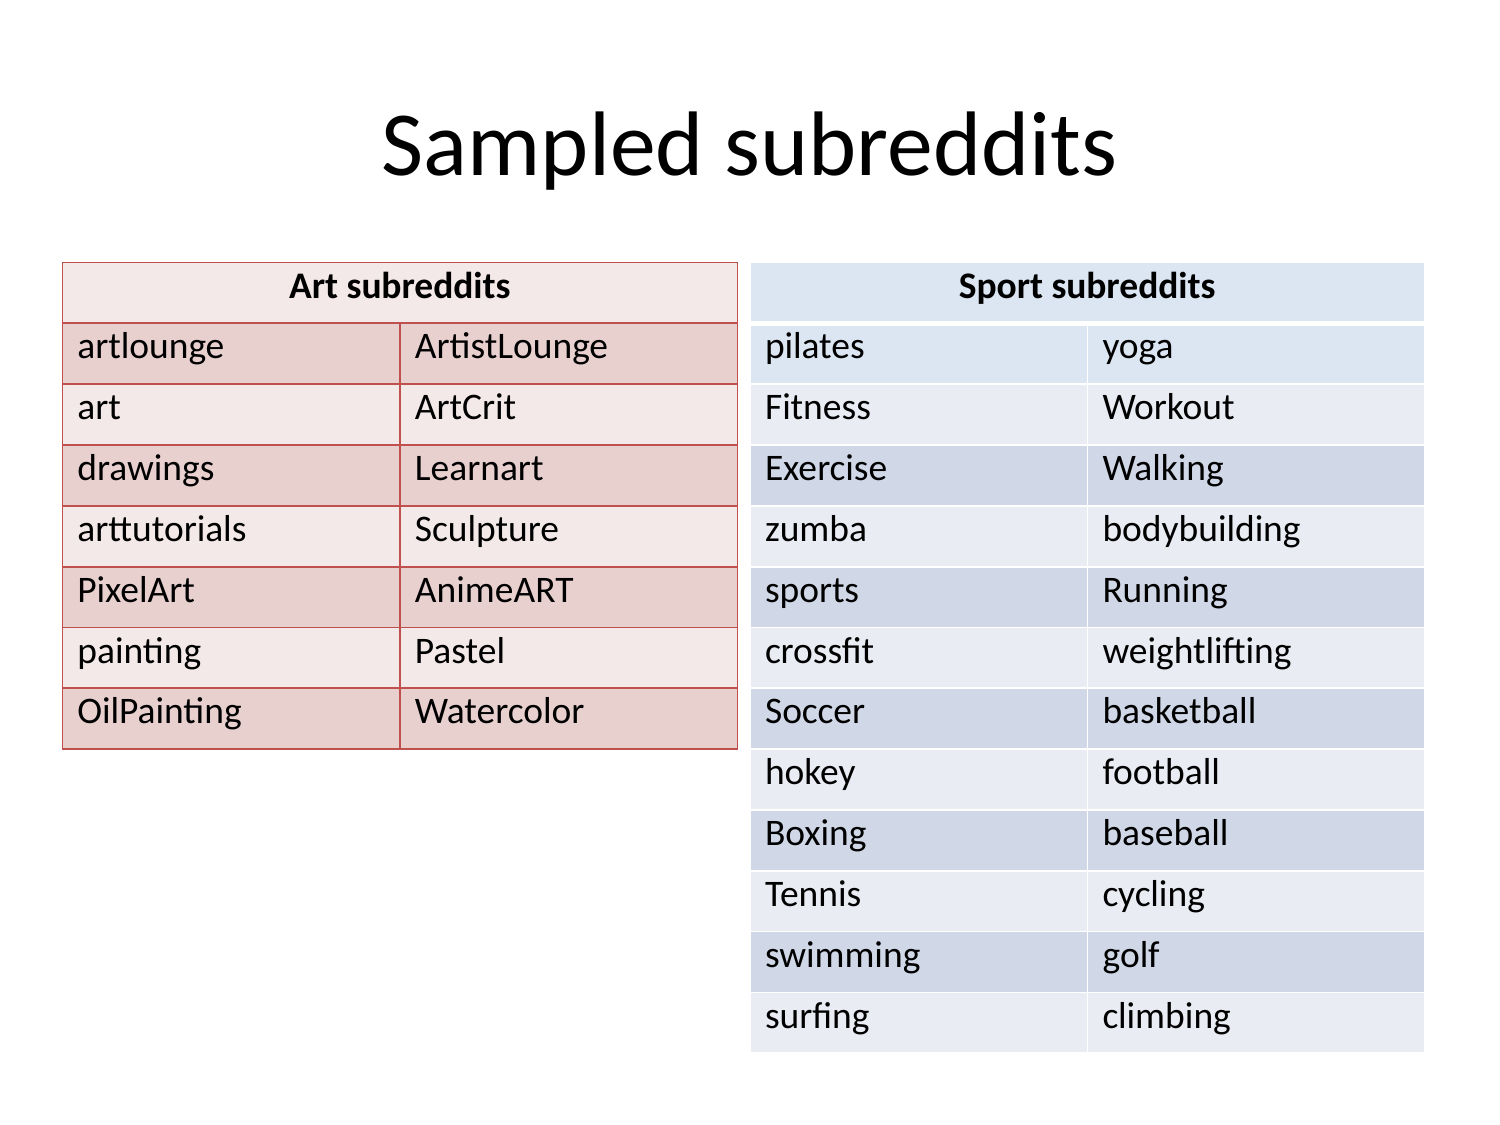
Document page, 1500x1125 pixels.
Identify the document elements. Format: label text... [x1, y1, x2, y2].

table_cell pilates [751, 326, 1087, 383]
table_cell Walking [1088, 446, 1424, 505]
table_cell hokey [751, 750, 1087, 809]
table_header Sport subreddits [751, 263, 1424, 321]
table_cell drawings [63, 446, 399, 505]
table_cell Sculpture [401, 507, 737, 566]
table_cell Exercise [751, 446, 1087, 505]
table_cell arttutorials [63, 507, 399, 566]
table_cell PixelArt [63, 568, 399, 627]
table_cell Fitness [751, 385, 1087, 444]
table_cell golf [1088, 932, 1424, 992]
table_cell bodybuilding [1088, 507, 1424, 566]
table_cell sports [751, 568, 1087, 627]
table_cell yoga [1088, 326, 1424, 383]
table_cell AnimeART [401, 568, 737, 627]
table_cell surfing [751, 993, 1087, 1052]
table_cell Learnart [401, 446, 737, 505]
table_cell crossfit [751, 628, 1087, 687]
title Sampled subreddits [75, 45, 1425, 233]
table_cell weightlifting [1088, 628, 1424, 687]
table_cell Workout [1088, 385, 1424, 444]
table_cell climbing [1088, 993, 1424, 1052]
table_cell ArtCrit [401, 385, 737, 444]
table_cell artlounge [63, 324, 399, 383]
table_cell OilPainting [63, 689, 399, 748]
table_cell zumba [751, 507, 1087, 566]
table_cell Watercolor [401, 689, 737, 748]
table_header Art subreddits [63, 263, 737, 322]
table_cell Boxing [751, 811, 1087, 870]
table_cell baseball [1088, 811, 1424, 870]
table_cell Soccer [751, 689, 1087, 748]
table_cell painting [63, 628, 399, 687]
table_cell Running [1088, 568, 1424, 627]
table_cell football [1088, 750, 1424, 809]
table_cell art [63, 385, 399, 444]
table_cell swimming [751, 932, 1087, 992]
table_cell Tennis [751, 872, 1087, 931]
table_cell basketball [1088, 689, 1424, 748]
table_cell ArtistLounge [401, 324, 737, 383]
table_cell Pastel [401, 628, 737, 687]
table_cell cycling [1088, 872, 1424, 931]
